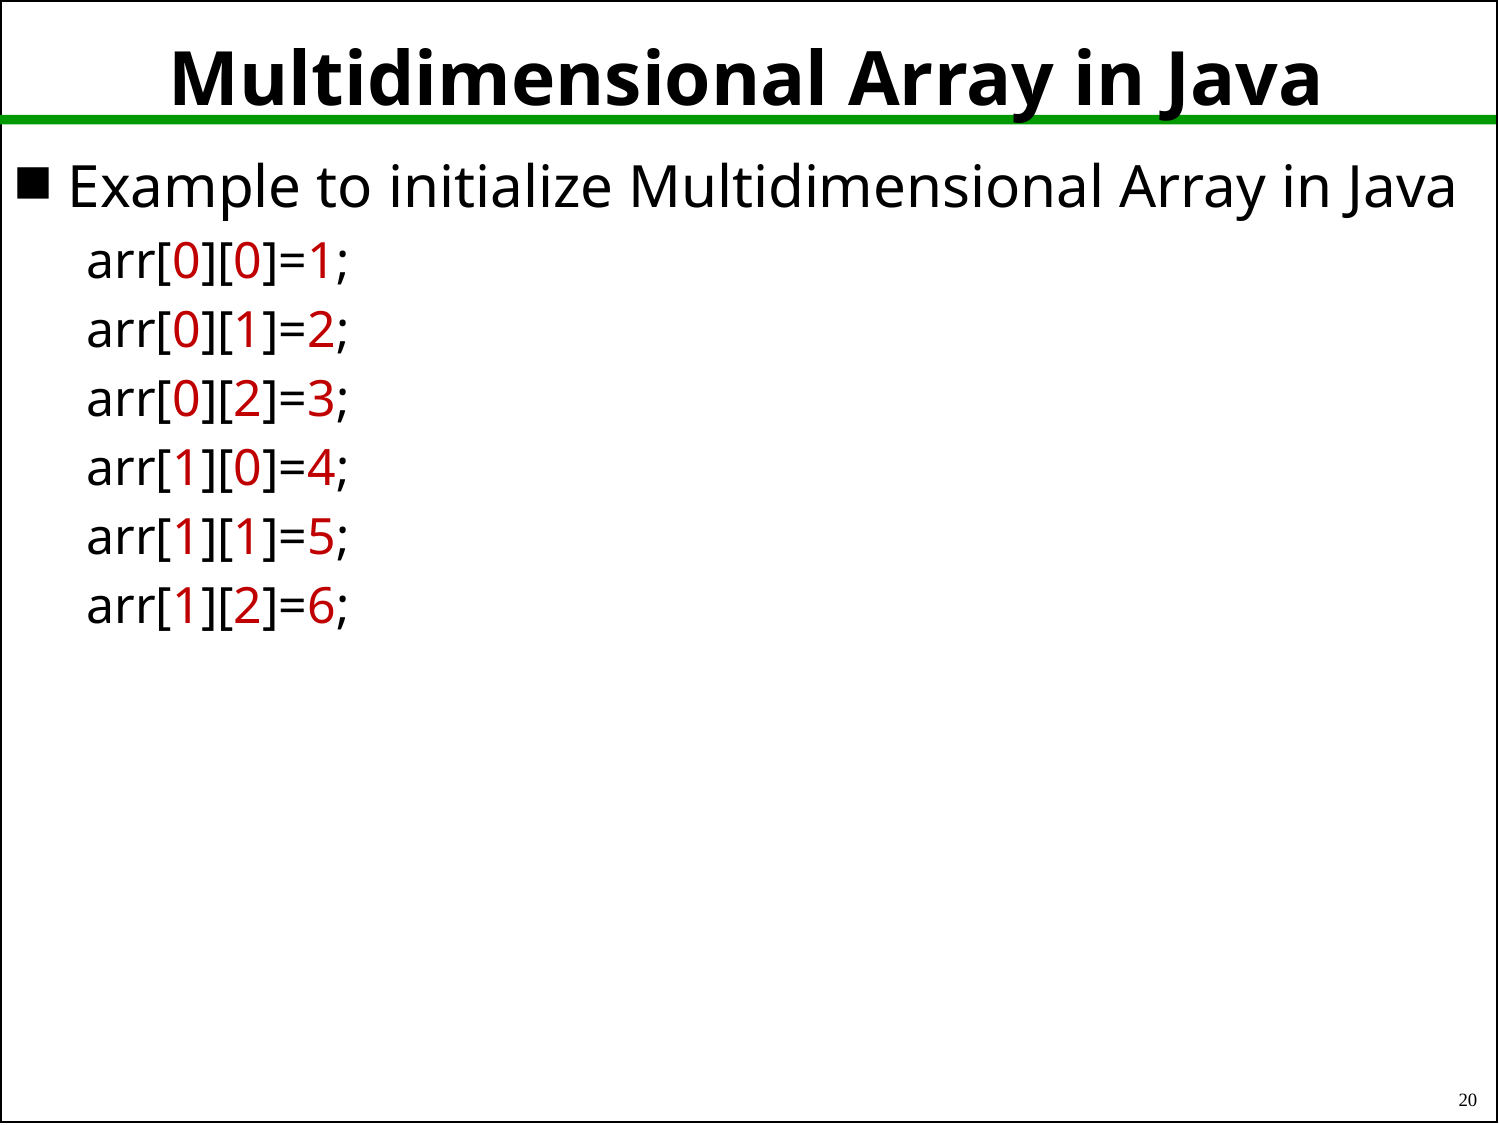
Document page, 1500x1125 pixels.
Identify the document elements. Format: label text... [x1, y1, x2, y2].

slide_number 20 [1179, 1074, 1493, 1119]
title Multidimensional Array in Java [5, 12, 1488, 149]
list Example to initialize Multidimensional Array in Java arr[0][0]=1; arr[0][1]=2; arr[0][2]=3; arr[1][0]=4; arr[1][1]=5; arr[1][2]=6; [5, 149, 1488, 1075]
